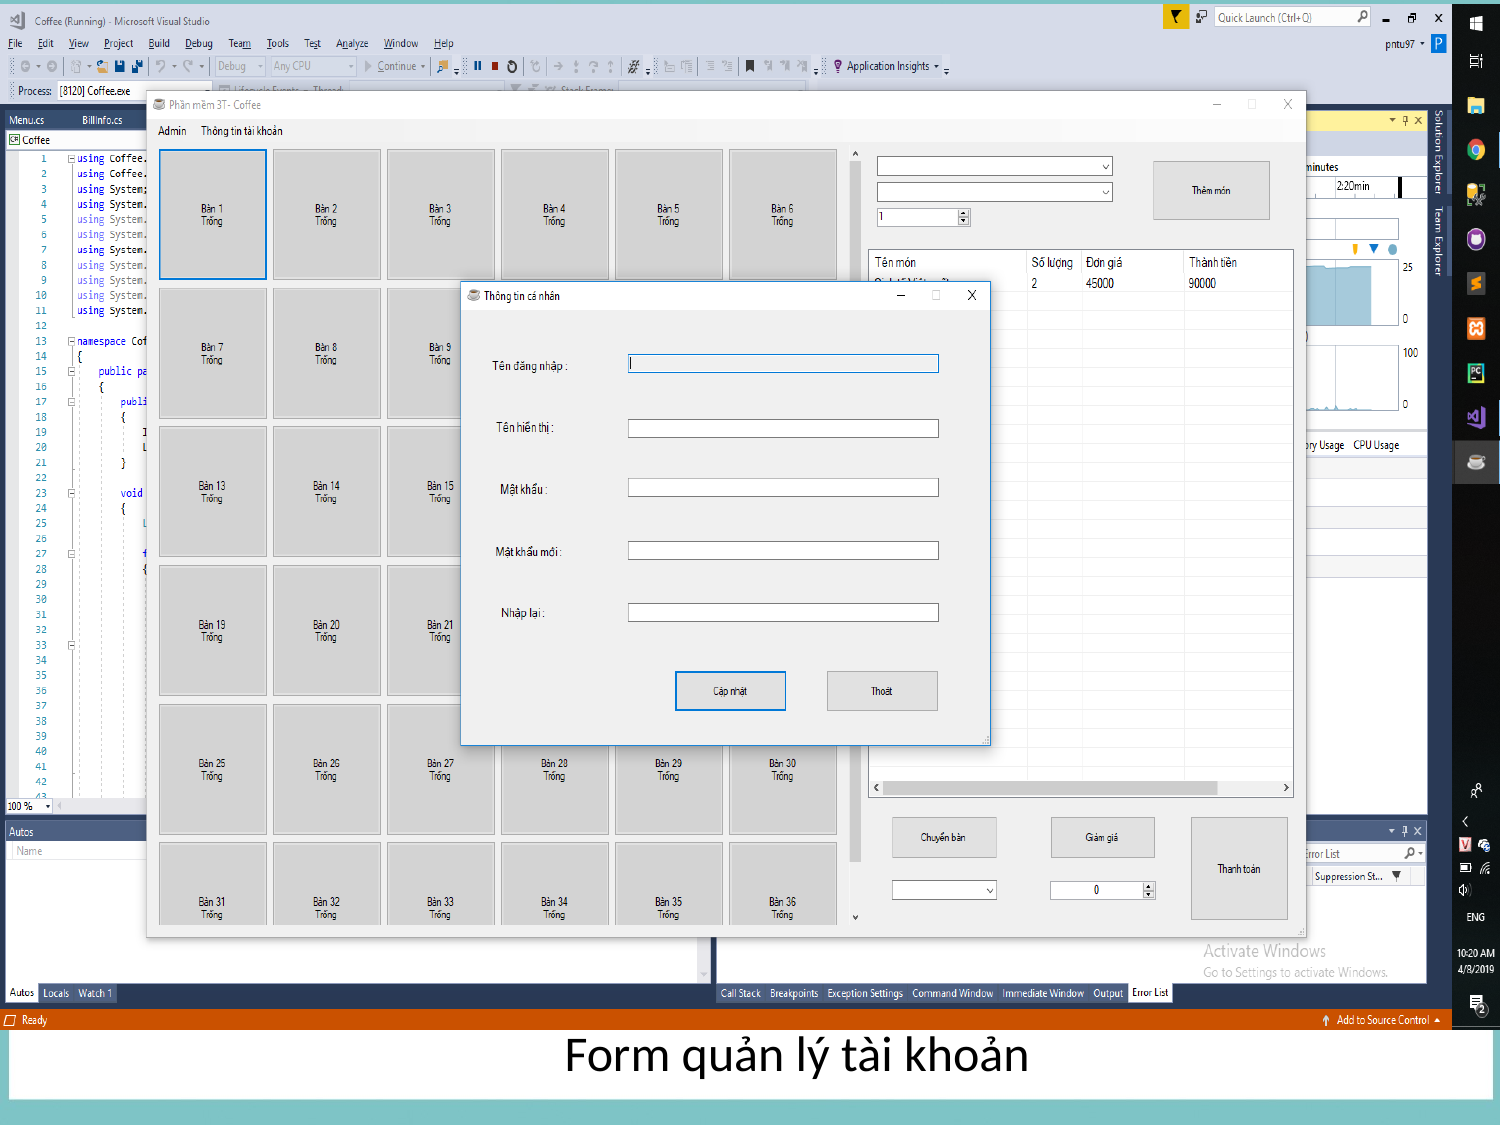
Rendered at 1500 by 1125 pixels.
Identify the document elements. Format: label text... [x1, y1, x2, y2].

picture [0, 0, 1500, 1125]
text_box Form quản lý tài khoản [549, 1037, 1088, 1090]
